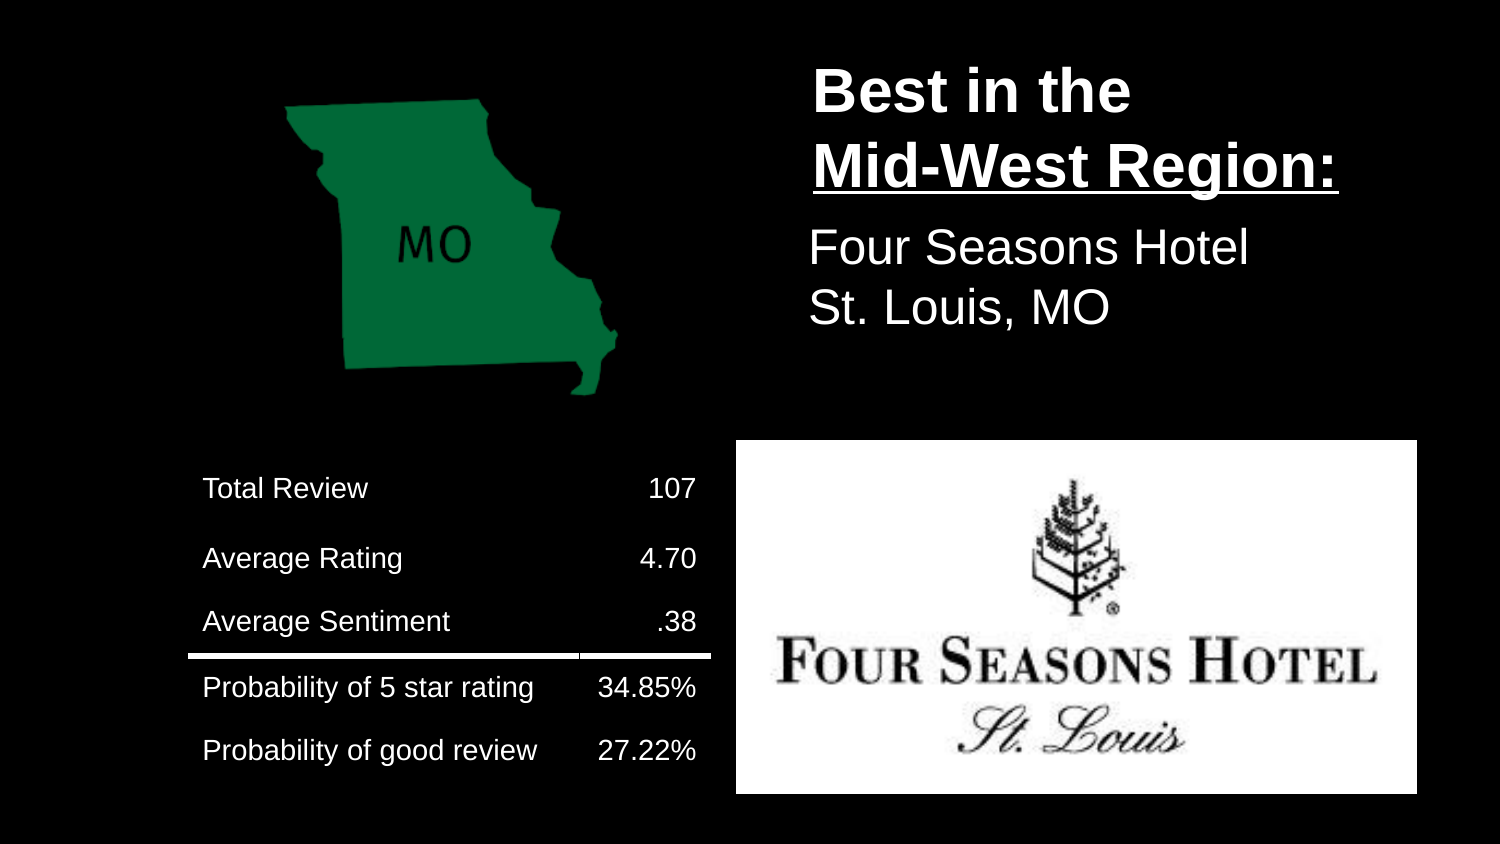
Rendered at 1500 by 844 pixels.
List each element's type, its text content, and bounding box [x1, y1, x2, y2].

table_cell 4.70 [580, 528, 711, 589]
table_cell 27.22% [580, 720, 711, 781]
table_cell .38 [580, 591, 711, 652]
text_box Four Seasons Hotel St. Louis, MO [793, 199, 1351, 391]
table_cell Probability of good review [188, 720, 579, 781]
table_cell Average Rating [188, 528, 579, 589]
table_header 34.85% [580, 659, 711, 718]
table_header Probability of 5 star rating [188, 659, 579, 718]
picture [735, 439, 1417, 794]
table_header 107 [580, 457, 711, 527]
picture [239, 60, 636, 441]
table_header Total Review [188, 457, 579, 527]
text_box Best in the Mid-West Region: [798, 34, 1400, 226]
table_cell Average Sentiment [188, 591, 579, 652]
